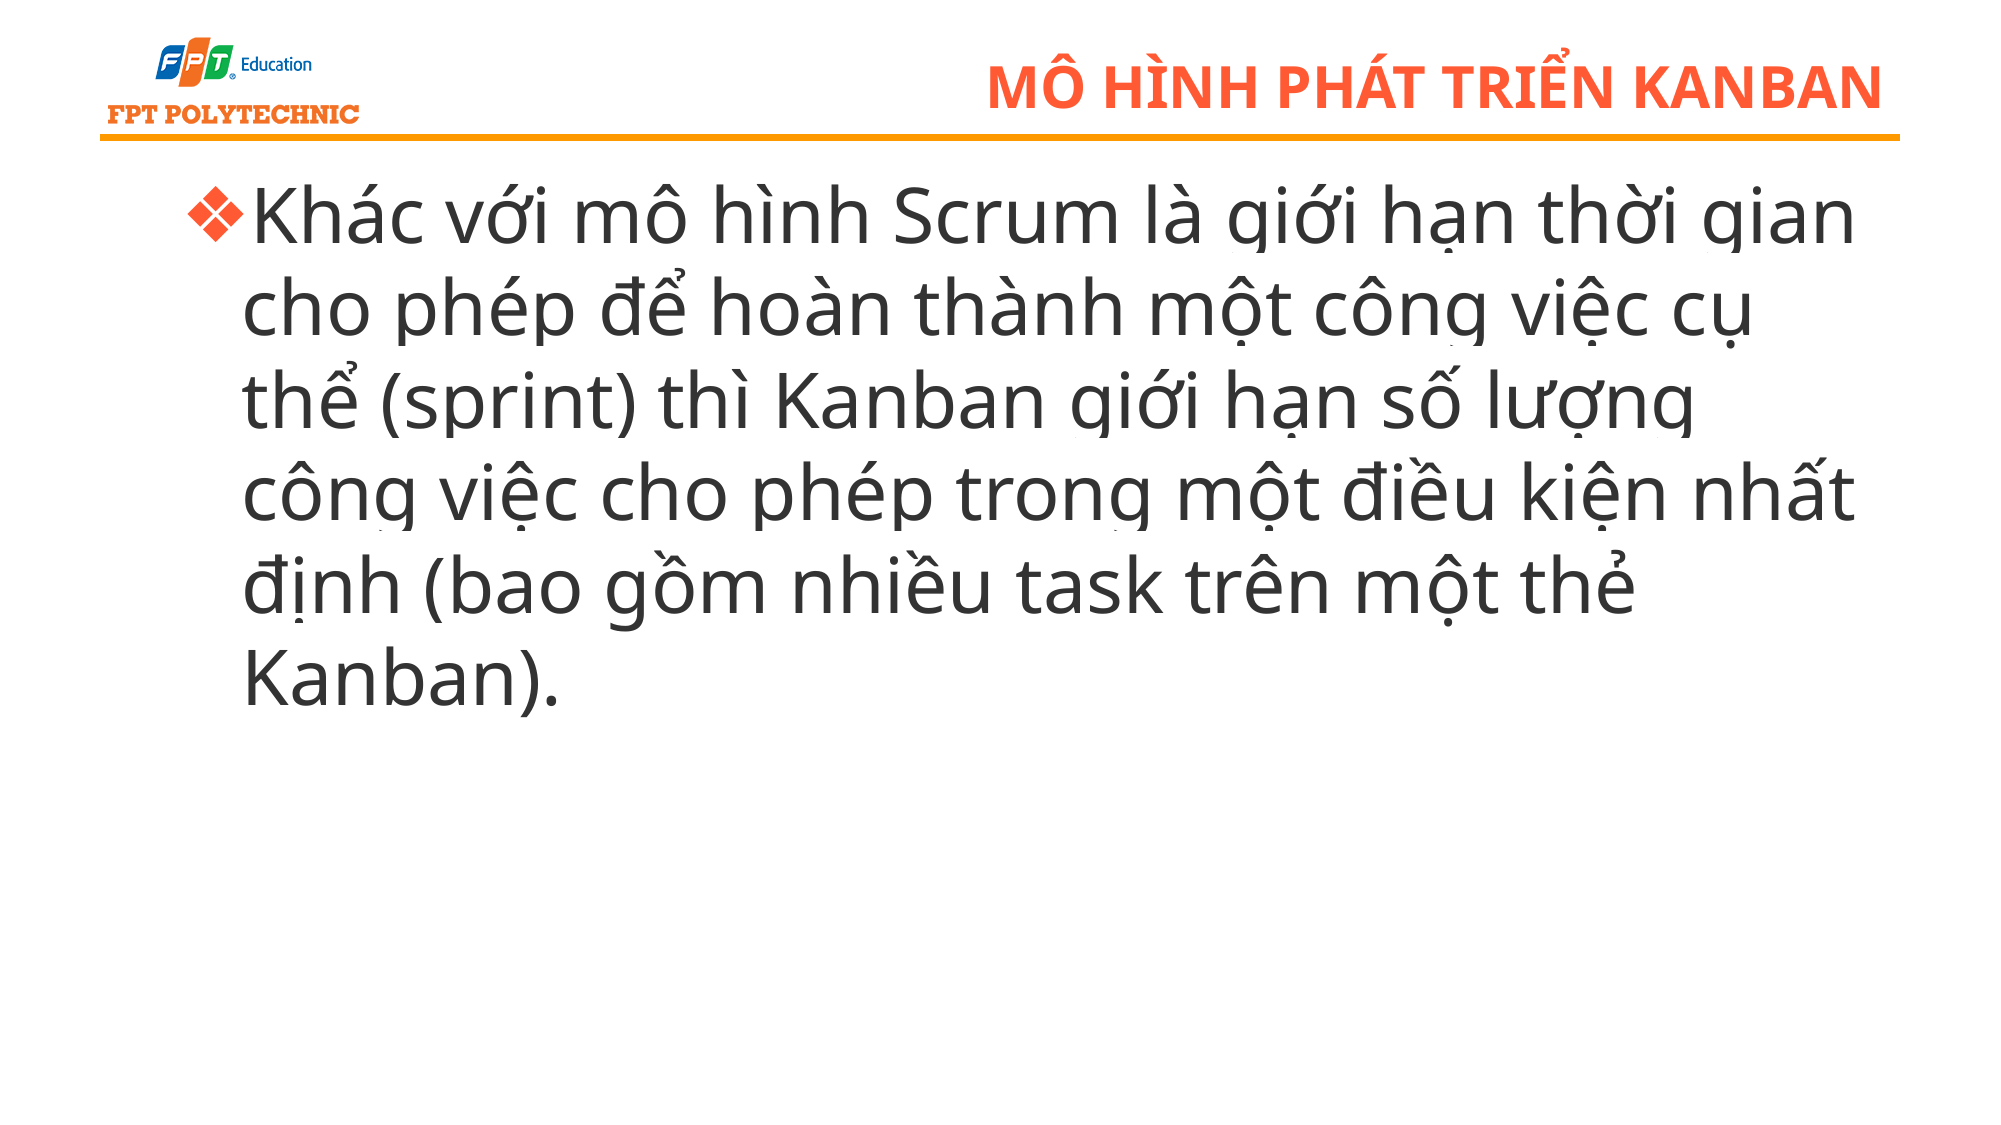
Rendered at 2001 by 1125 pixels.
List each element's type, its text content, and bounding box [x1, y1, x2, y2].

text_box Khác với mô hình Scrum là giới hạn thời gian cho phép để hoàn thành một công việc cụ thể (sprint) thì Kanban giới hạn số lượng công việc cho phép trong một điều kiện nhất định (bao gồm nhiều task trên một thẻ Kanban). [104, 158, 1896, 966]
title Mô hình phát triển kanban [366, 45, 1900, 125]
picture [99, 25, 367, 134]
picture [99, 135, 367, 143]
